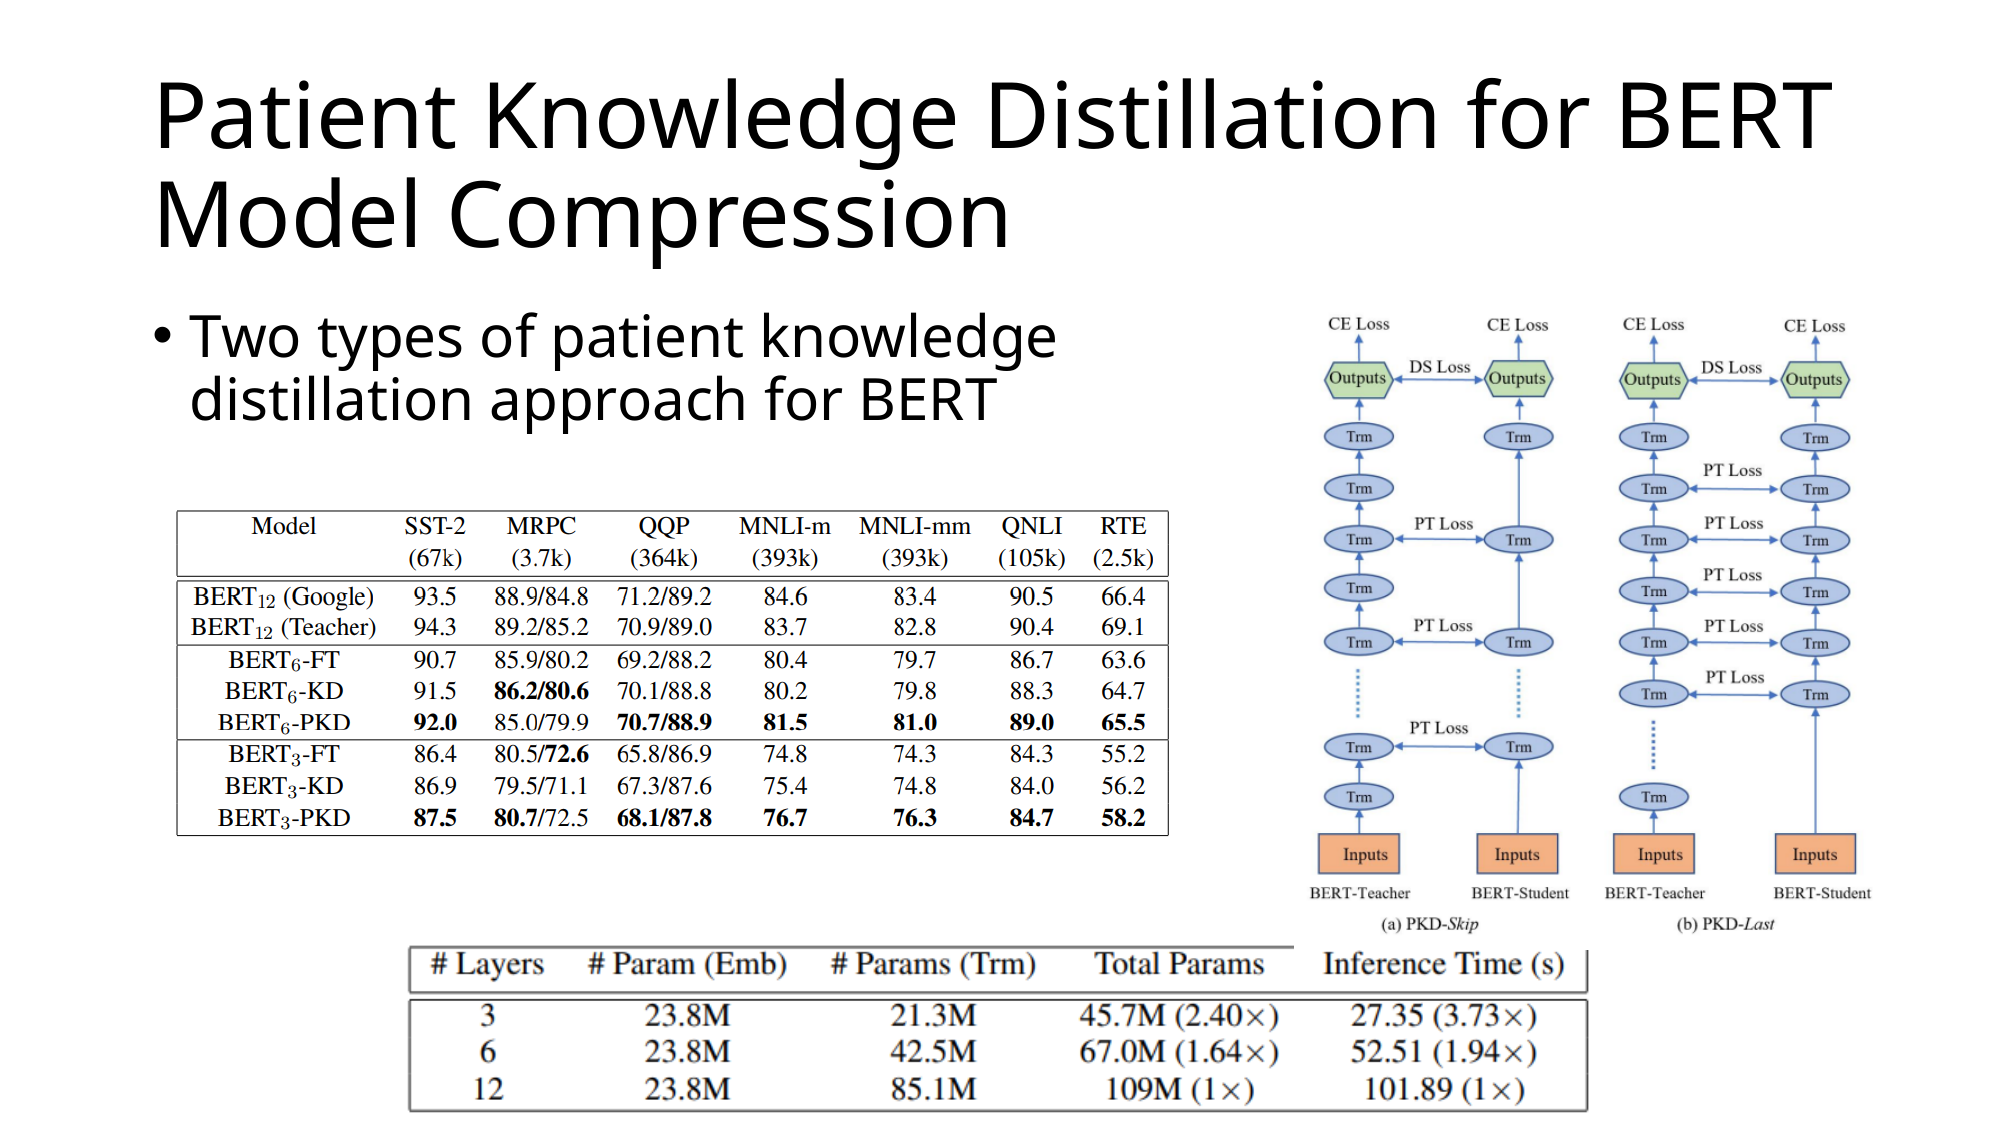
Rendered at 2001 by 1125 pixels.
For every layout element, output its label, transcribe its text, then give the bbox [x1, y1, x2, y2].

picture [173, 504, 1174, 842]
title Patient Knowledge Distillation for BERT Model Compression [137, 59, 1863, 278]
picture [402, 285, 1901, 1125]
list Two types of patient knowledge distillation approach for BERT [137, 299, 1236, 907]
